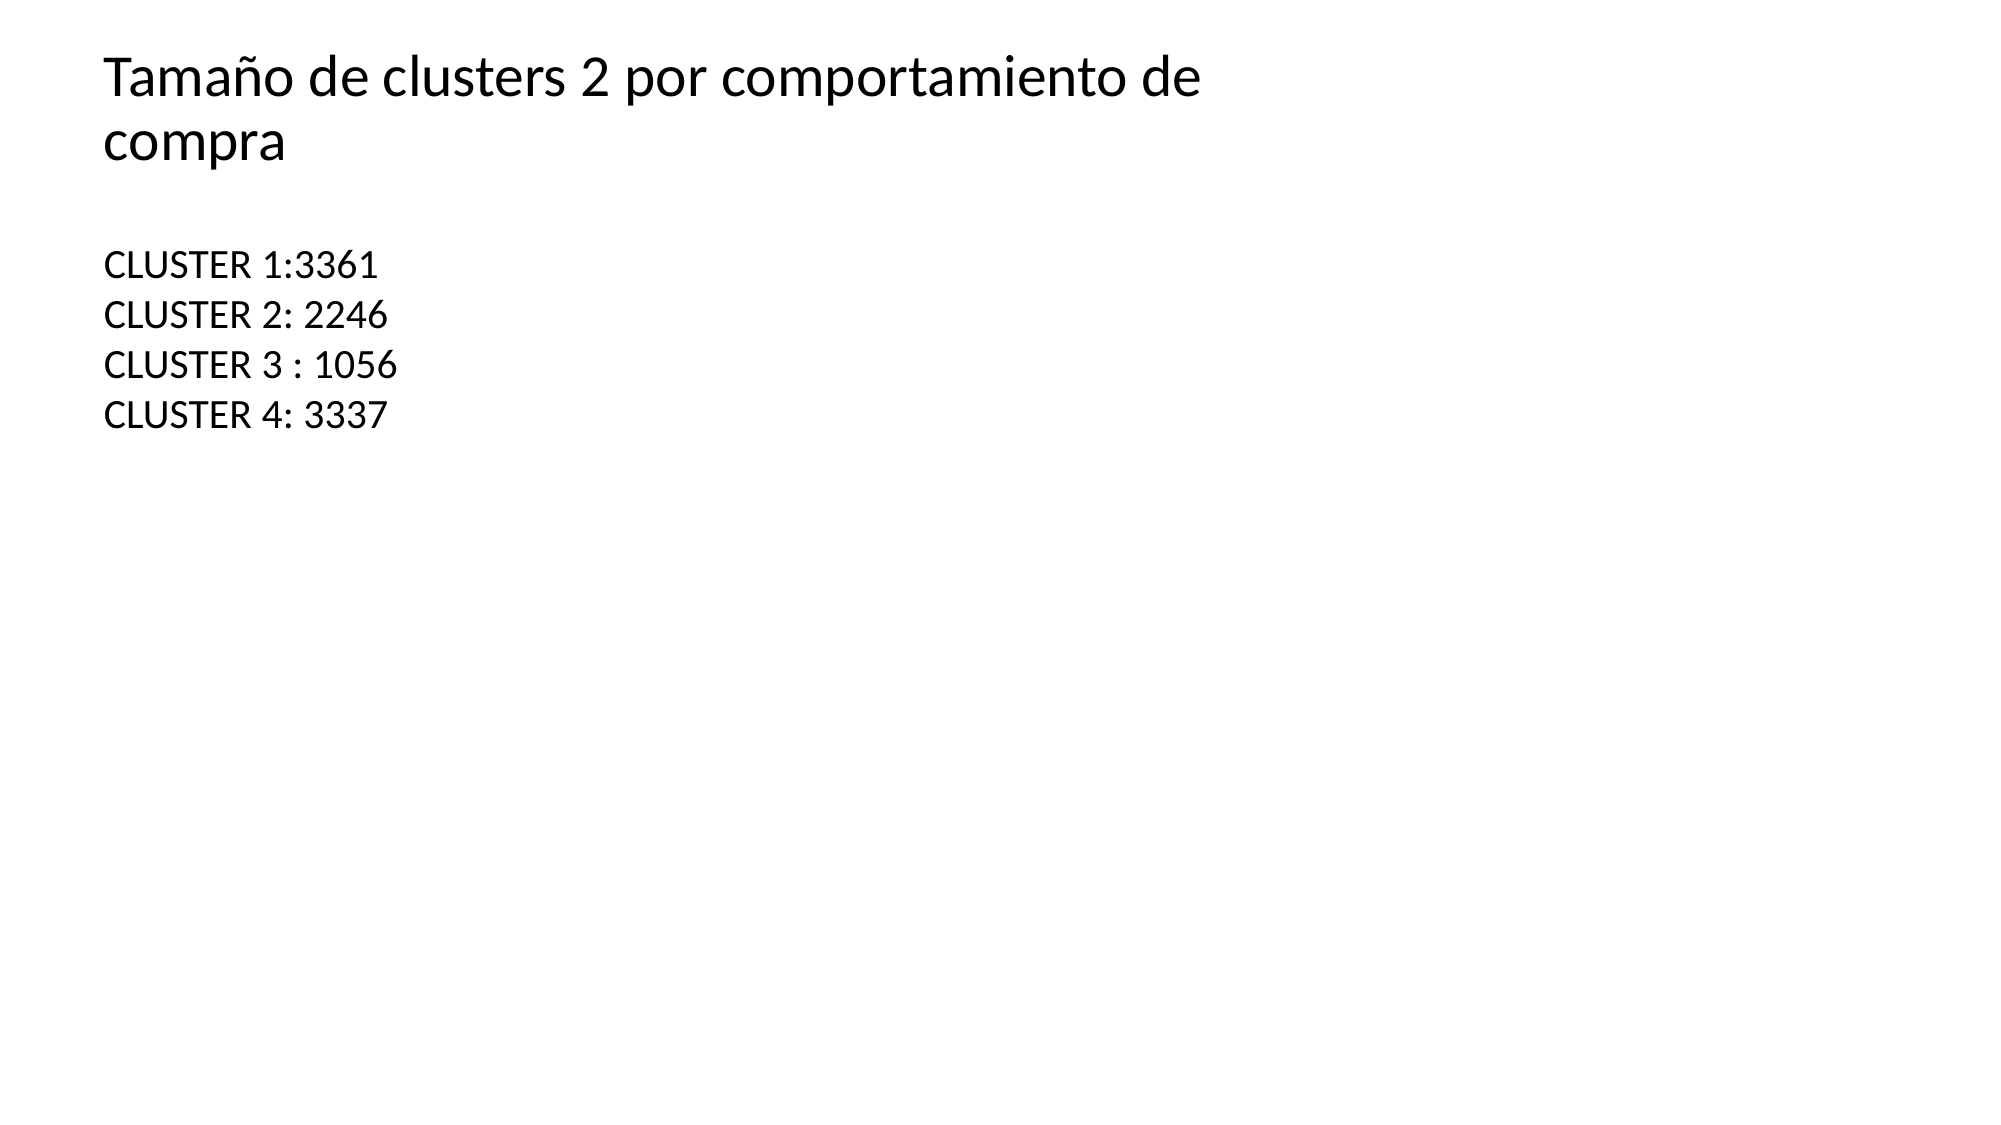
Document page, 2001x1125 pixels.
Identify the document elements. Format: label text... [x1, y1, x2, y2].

title Tamaño de clusters 2 por comportamiento de compra [89, 64, 1272, 154]
text_box CLUSTER 1:3361 CLUSTER 2: 2246 CLUSTER 3 : 1056 CLUSTER 4: 3337 [89, 221, 874, 502]
